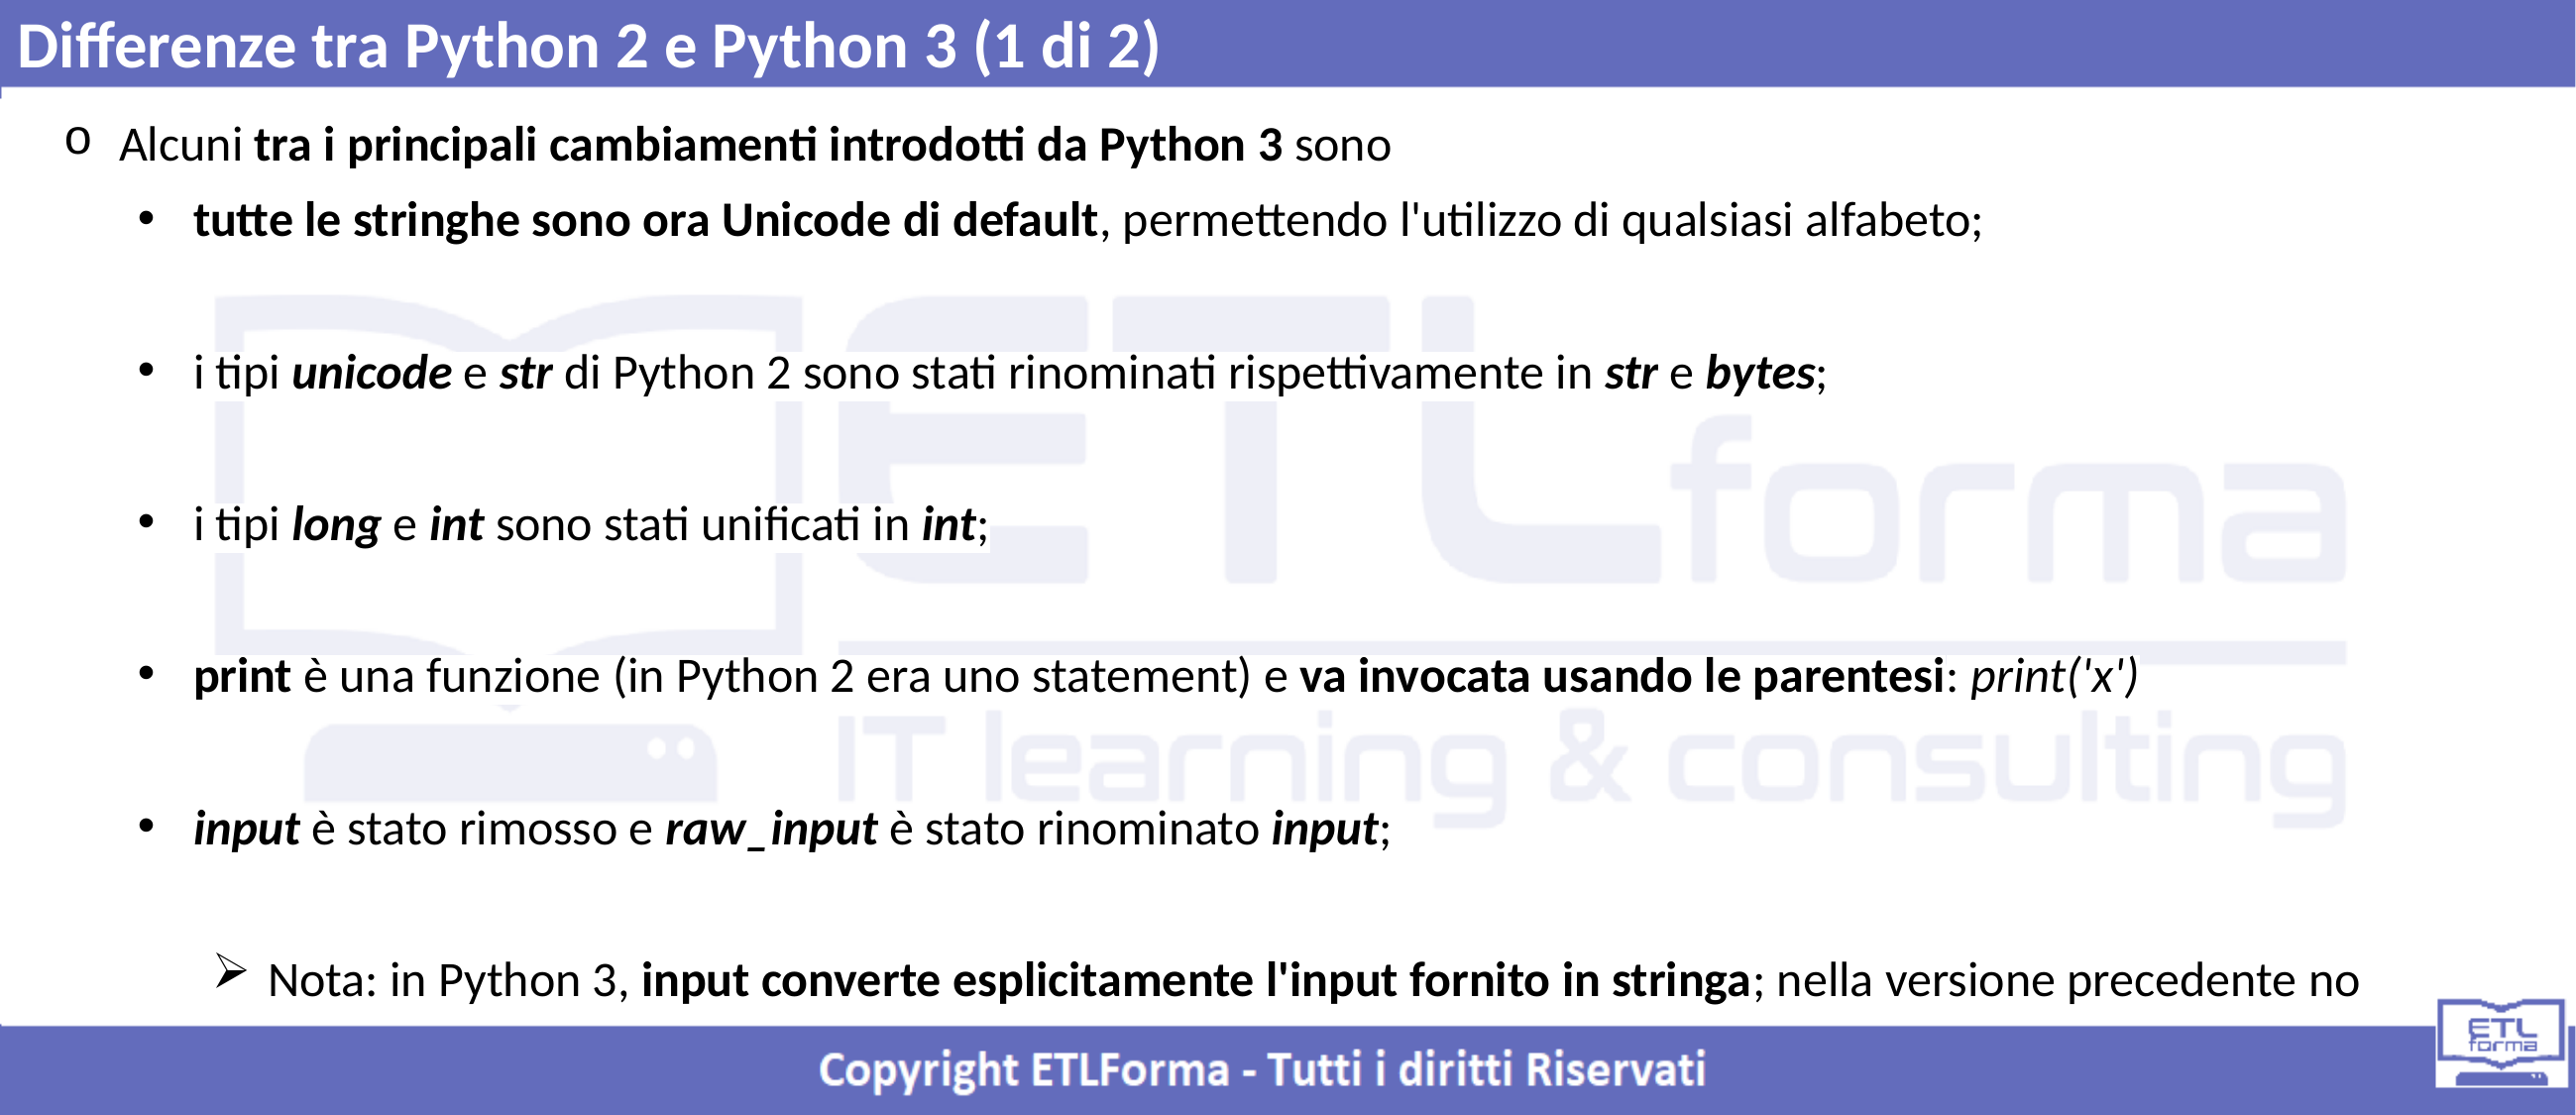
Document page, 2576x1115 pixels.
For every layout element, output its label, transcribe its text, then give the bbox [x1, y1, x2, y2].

text_box Alcuni tra i principali cambiamenti introdotti da Python 3 sono tutte le stringhe sono ora Unicode di default, permettendo l'utilizzo di qualsiasi alfabeto; i tipi unicode e str di Python 2 sono stati rinominati rispettivamente in str e bytes; i tipi long e int sono stati unificati in int; print è una funzione (in Python 2 era uno statement) e va invocata usando le parentesi: print('x') input è stato rimosso e raw_input è stato rinominato input; Nota: in Python 3, input converte esplicitamente l'input fornito in stringa; nella versione precedente no [29, 105, 2532, 1013]
text_box Differenze tra Python 2 e Python 3 (1 di 2) [3, 0, 2552, 65]
